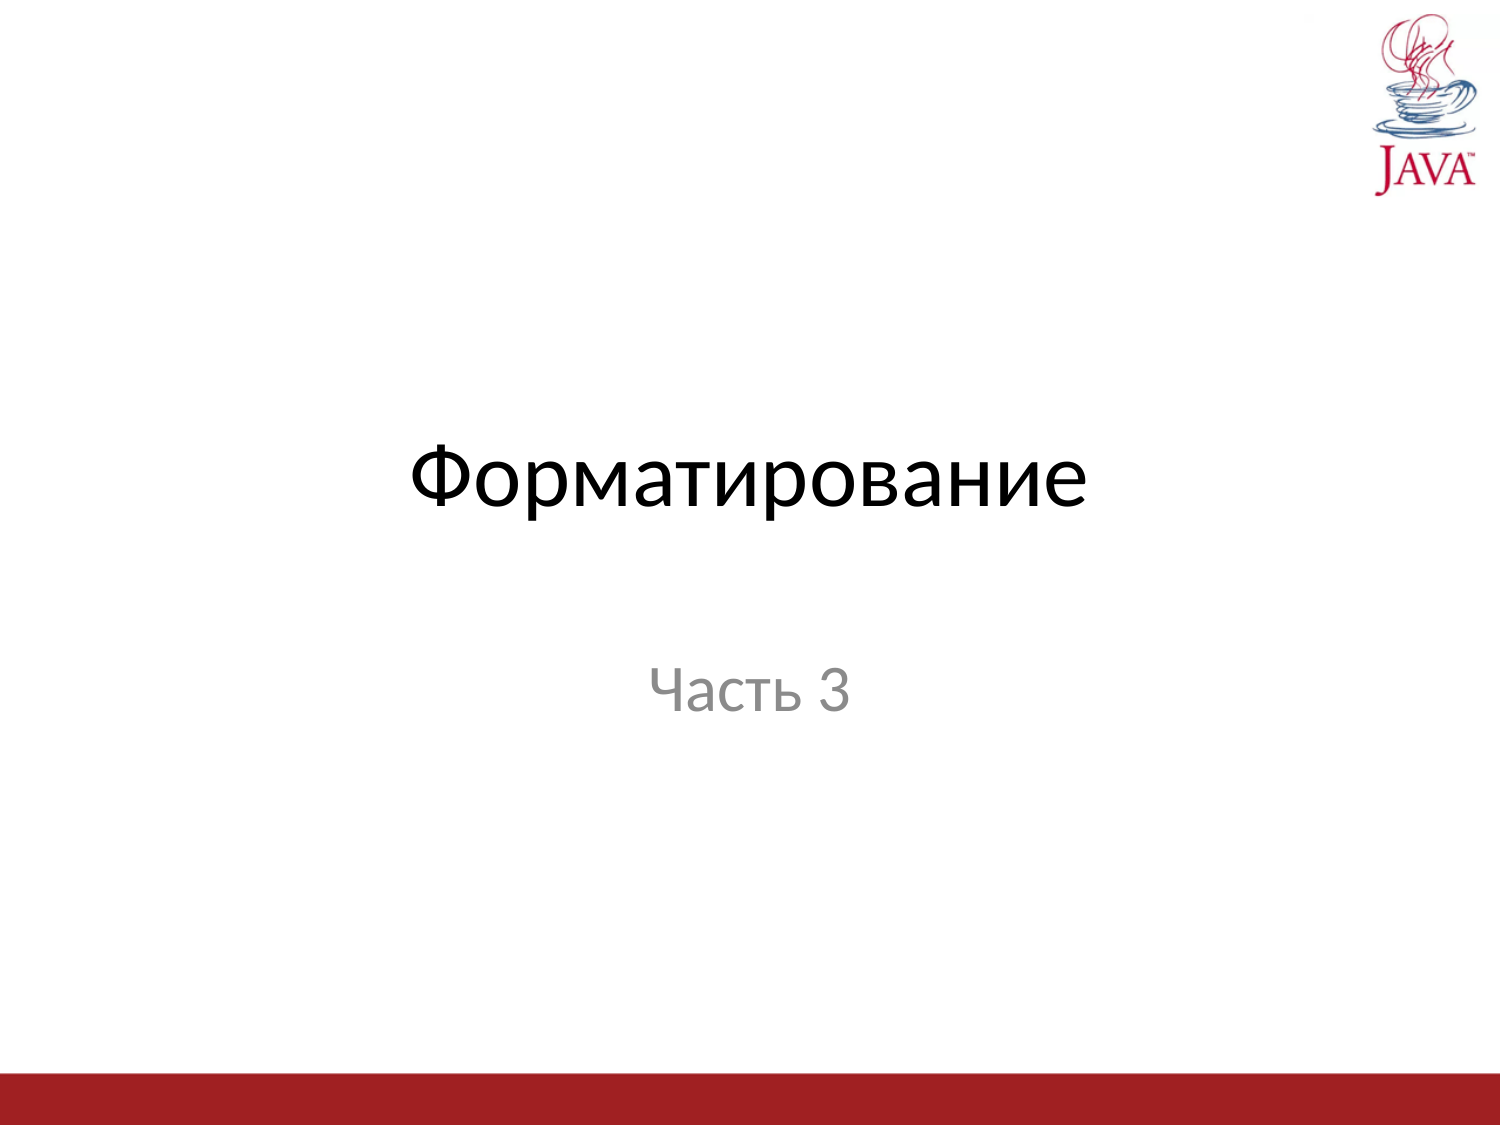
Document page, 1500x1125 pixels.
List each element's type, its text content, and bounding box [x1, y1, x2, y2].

title Форматирование [112, 349, 1388, 591]
subtitle Часть 3 [225, 637, 1275, 925]
picture [0, 0, 1500, 1125]
